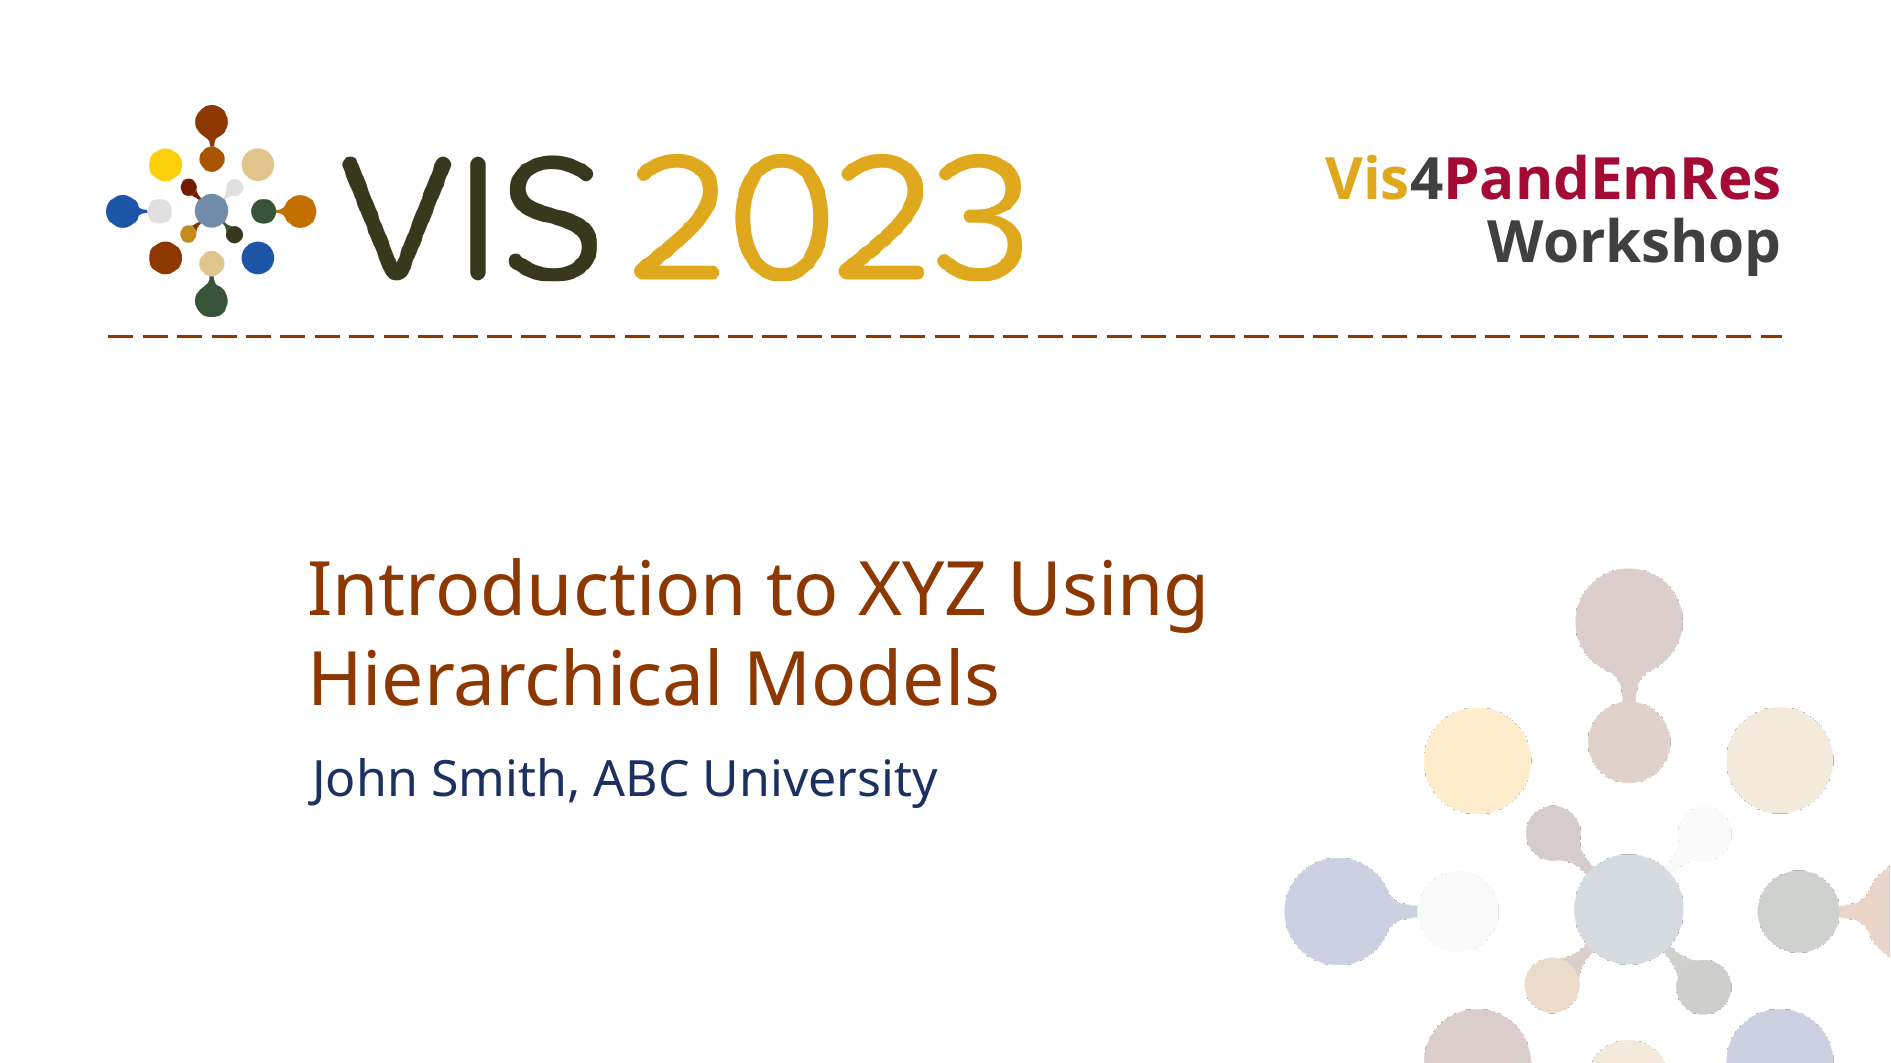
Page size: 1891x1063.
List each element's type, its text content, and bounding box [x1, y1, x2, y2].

title Introduction to XYZ Using Hierarchical Models [295, 364, 1792, 727]
picture [1282, 566, 1891, 1063]
picture [106, 105, 1022, 317]
subtitle John Smith, ABC University [295, 738, 1782, 955]
